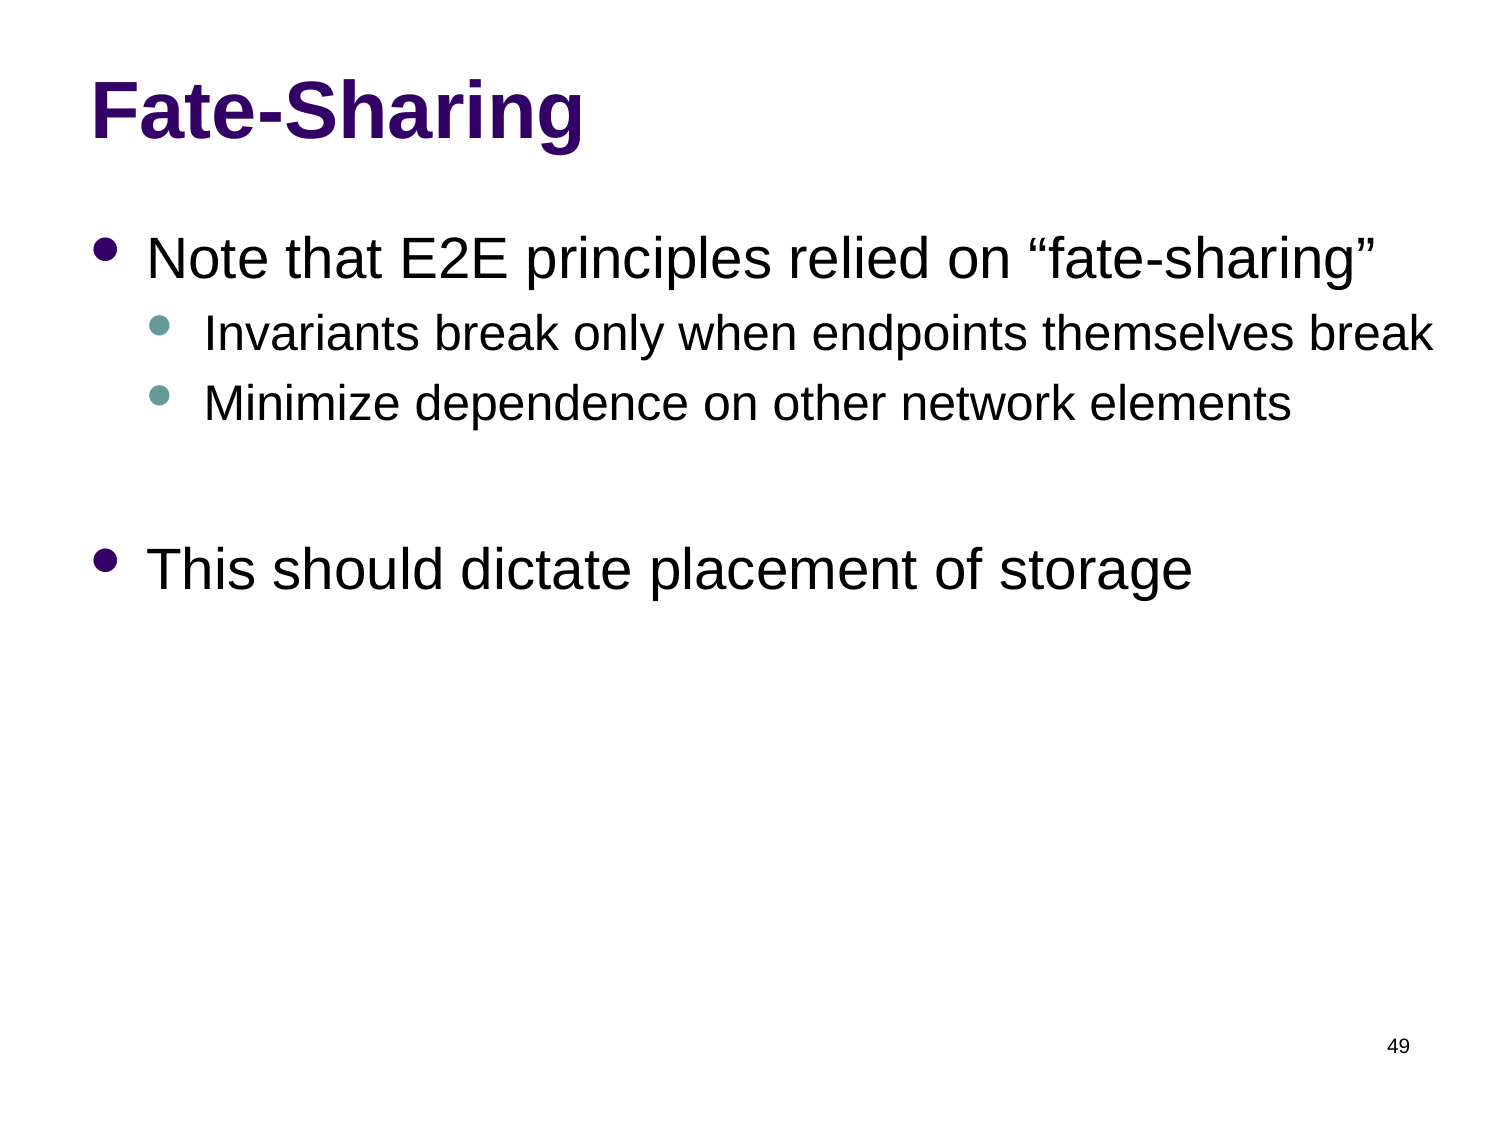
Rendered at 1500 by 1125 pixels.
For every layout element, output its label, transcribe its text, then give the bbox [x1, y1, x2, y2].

title Fate-Sharing [75, 20, 1425, 163]
slide_number 49 [1074, 1024, 1426, 1101]
list Note that E2E principles relied on “fate-sharing” Invariants break only when endpoints themselves break Minimize dependence on other network elements This should dictate placement of storage [75, 212, 1488, 1006]
